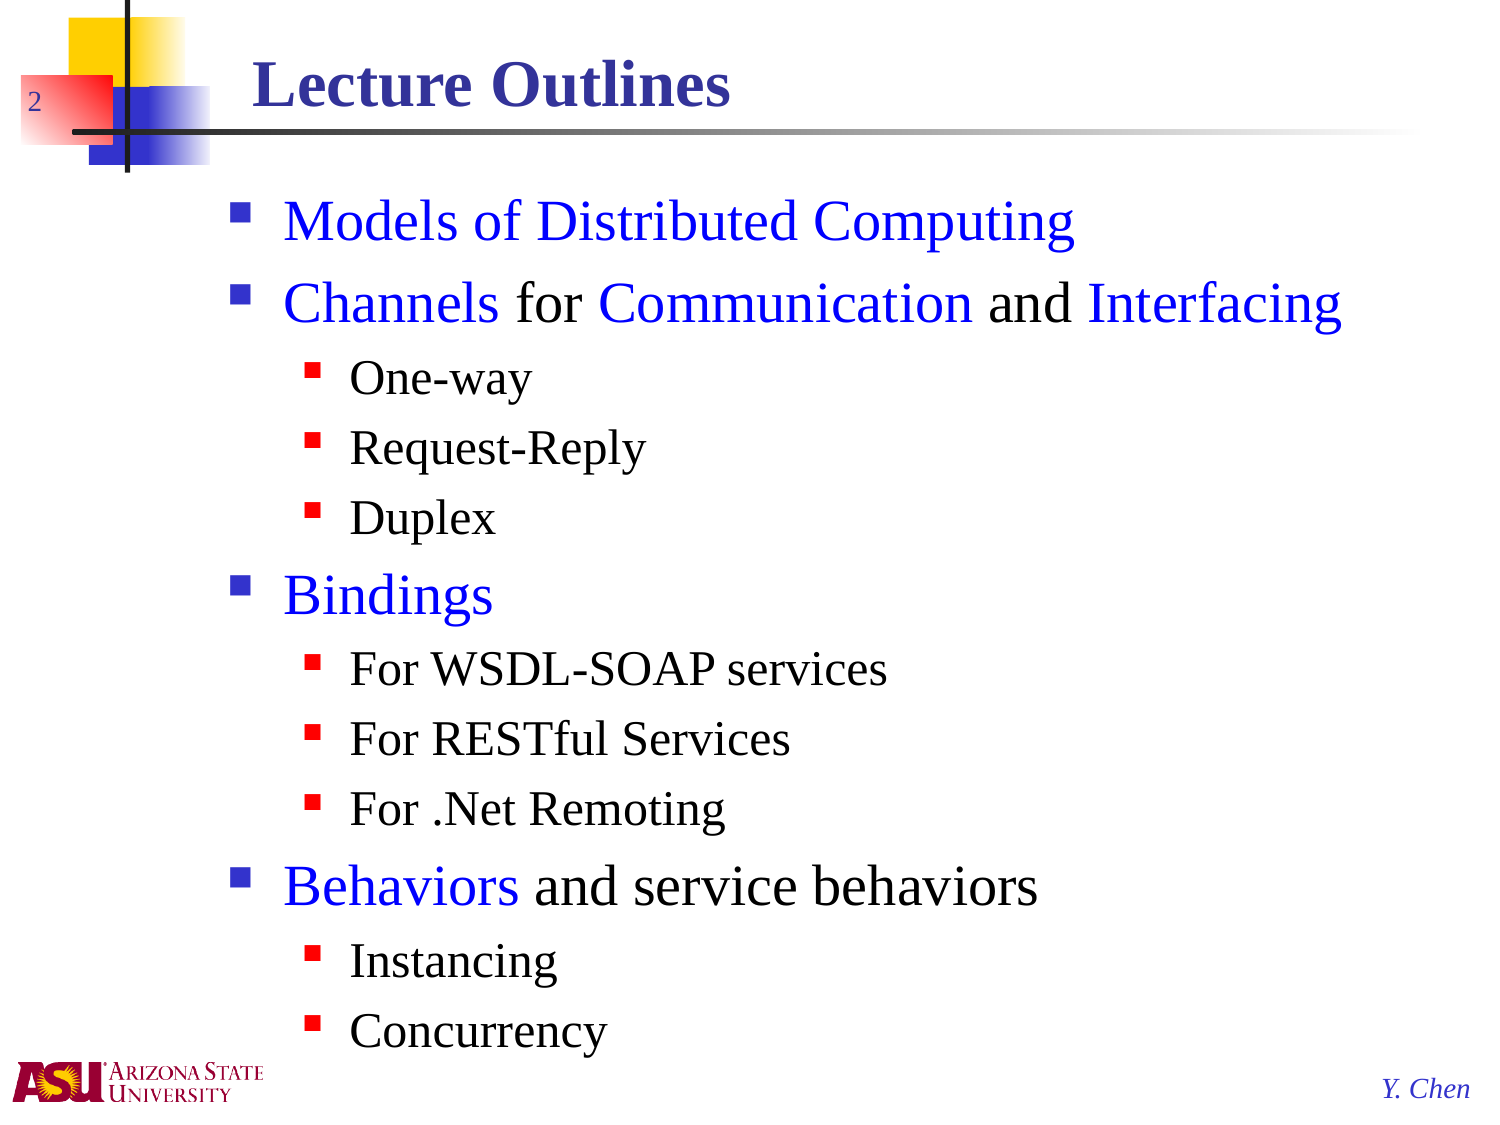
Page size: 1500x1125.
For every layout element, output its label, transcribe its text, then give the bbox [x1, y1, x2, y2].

slide_number 2 [12, 49, 126, 126]
picture [12, 1062, 263, 1102]
list Models of Distributed Computing Channels for Communication and Interfacing One-way Request-Reply Duplex Bindings For WSDL-SOAP services For RESTful Services For .Net Remoting Behaviors and service behaviors Instancing Concurrency [212, 174, 1388, 1100]
title Lecture Outlines [237, 24, 1488, 128]
